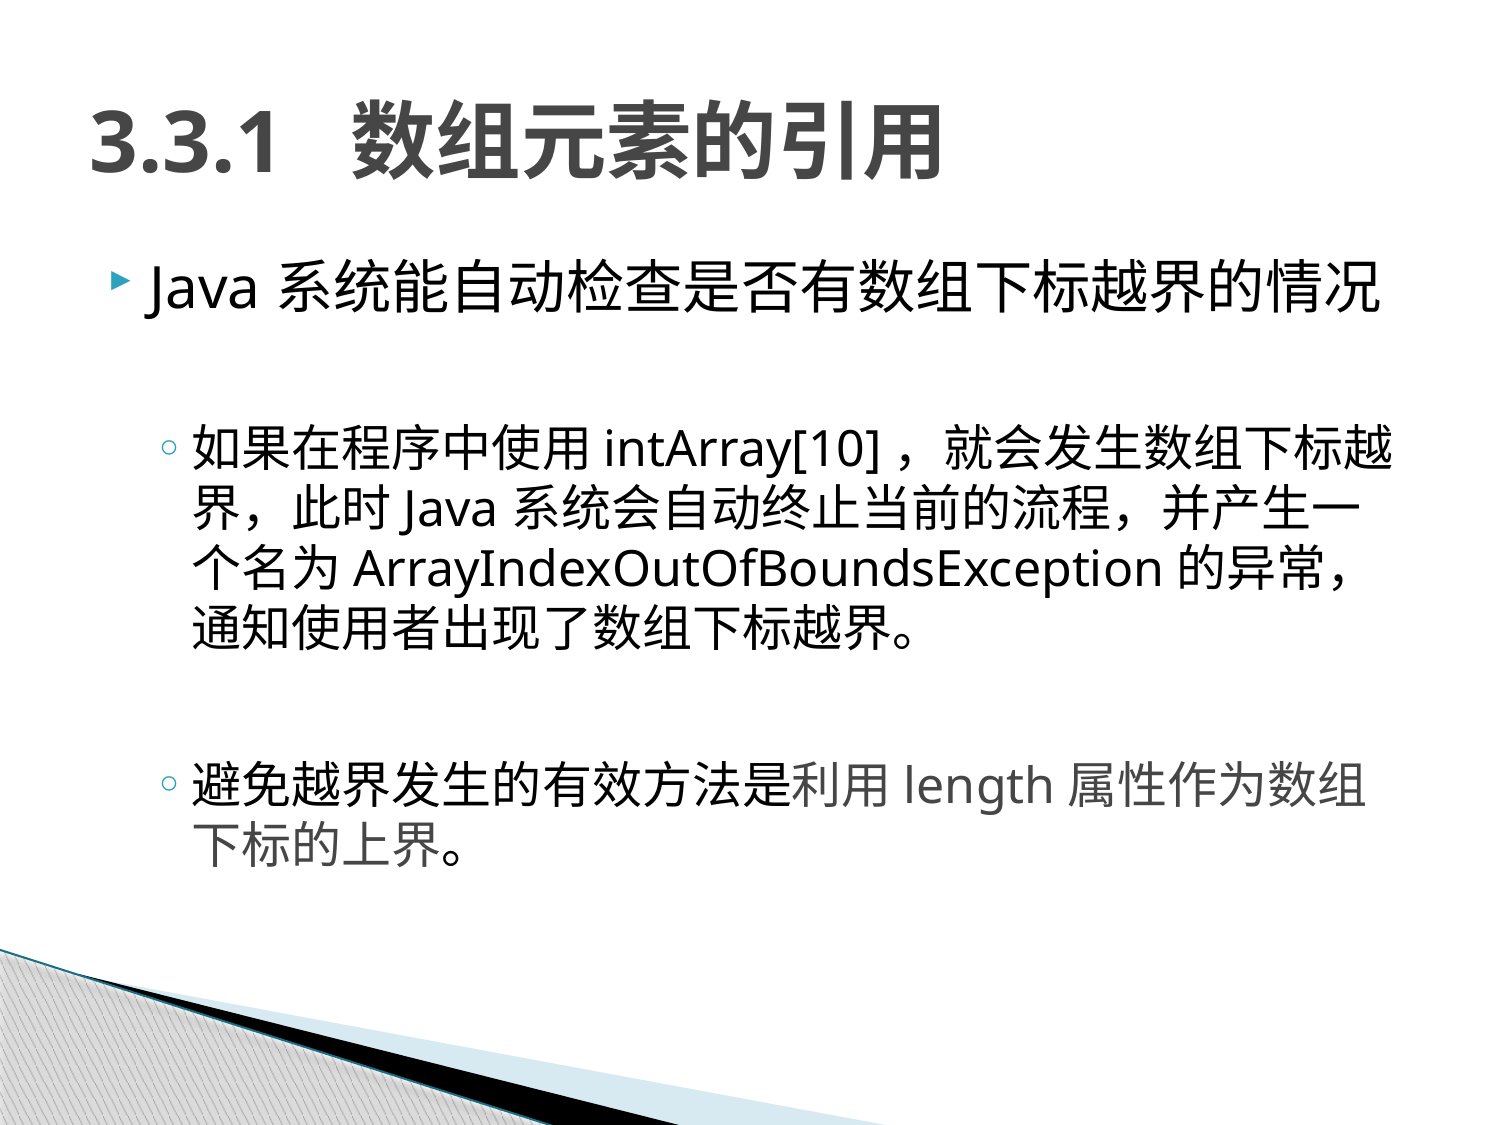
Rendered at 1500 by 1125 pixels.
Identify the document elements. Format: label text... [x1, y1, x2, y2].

list Java系统能自动检查是否有数组下标越界的情况 如果在程序中使用intArray[10]，就会发生数组下标越界，此时Java系统会自动终止当前的流程，并产生一个名为ArrayIndexOutOfBoundsException的异常，通知使用者出现了数组下标越界。 避免越界发生的有效方法是利用length属性作为数组下标的上界。 [75, 242, 1425, 986]
title 3.3.1 数组元素的引用 [75, 45, 1425, 233]
